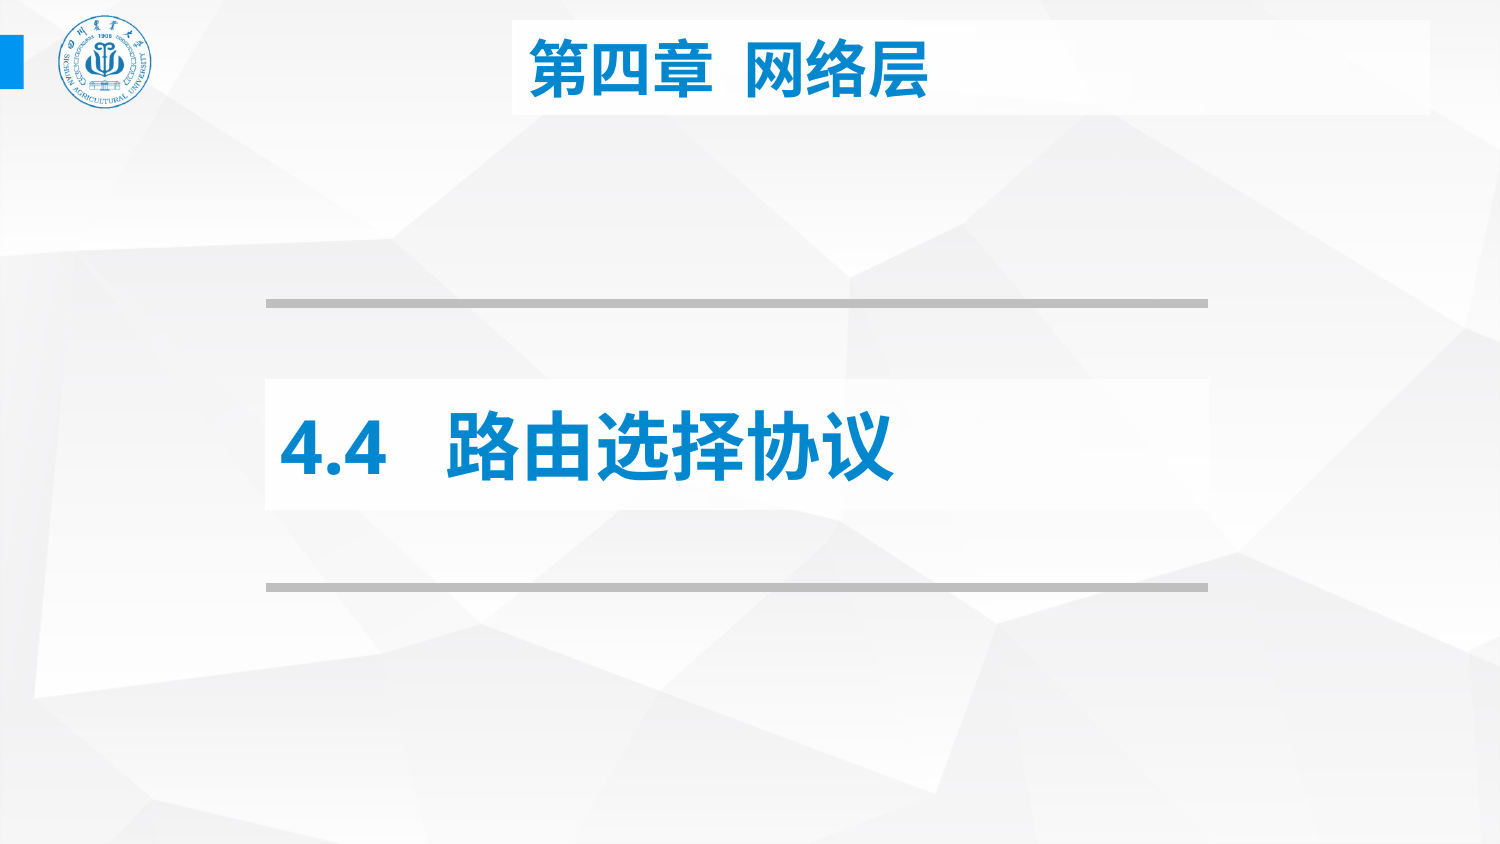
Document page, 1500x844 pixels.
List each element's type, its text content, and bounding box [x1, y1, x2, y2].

title 第四章 网络层 [512, 20, 1429, 115]
list 4.4 路由选择协议 [265, 379, 1209, 510]
picture [0, 0, 1500, 844]
